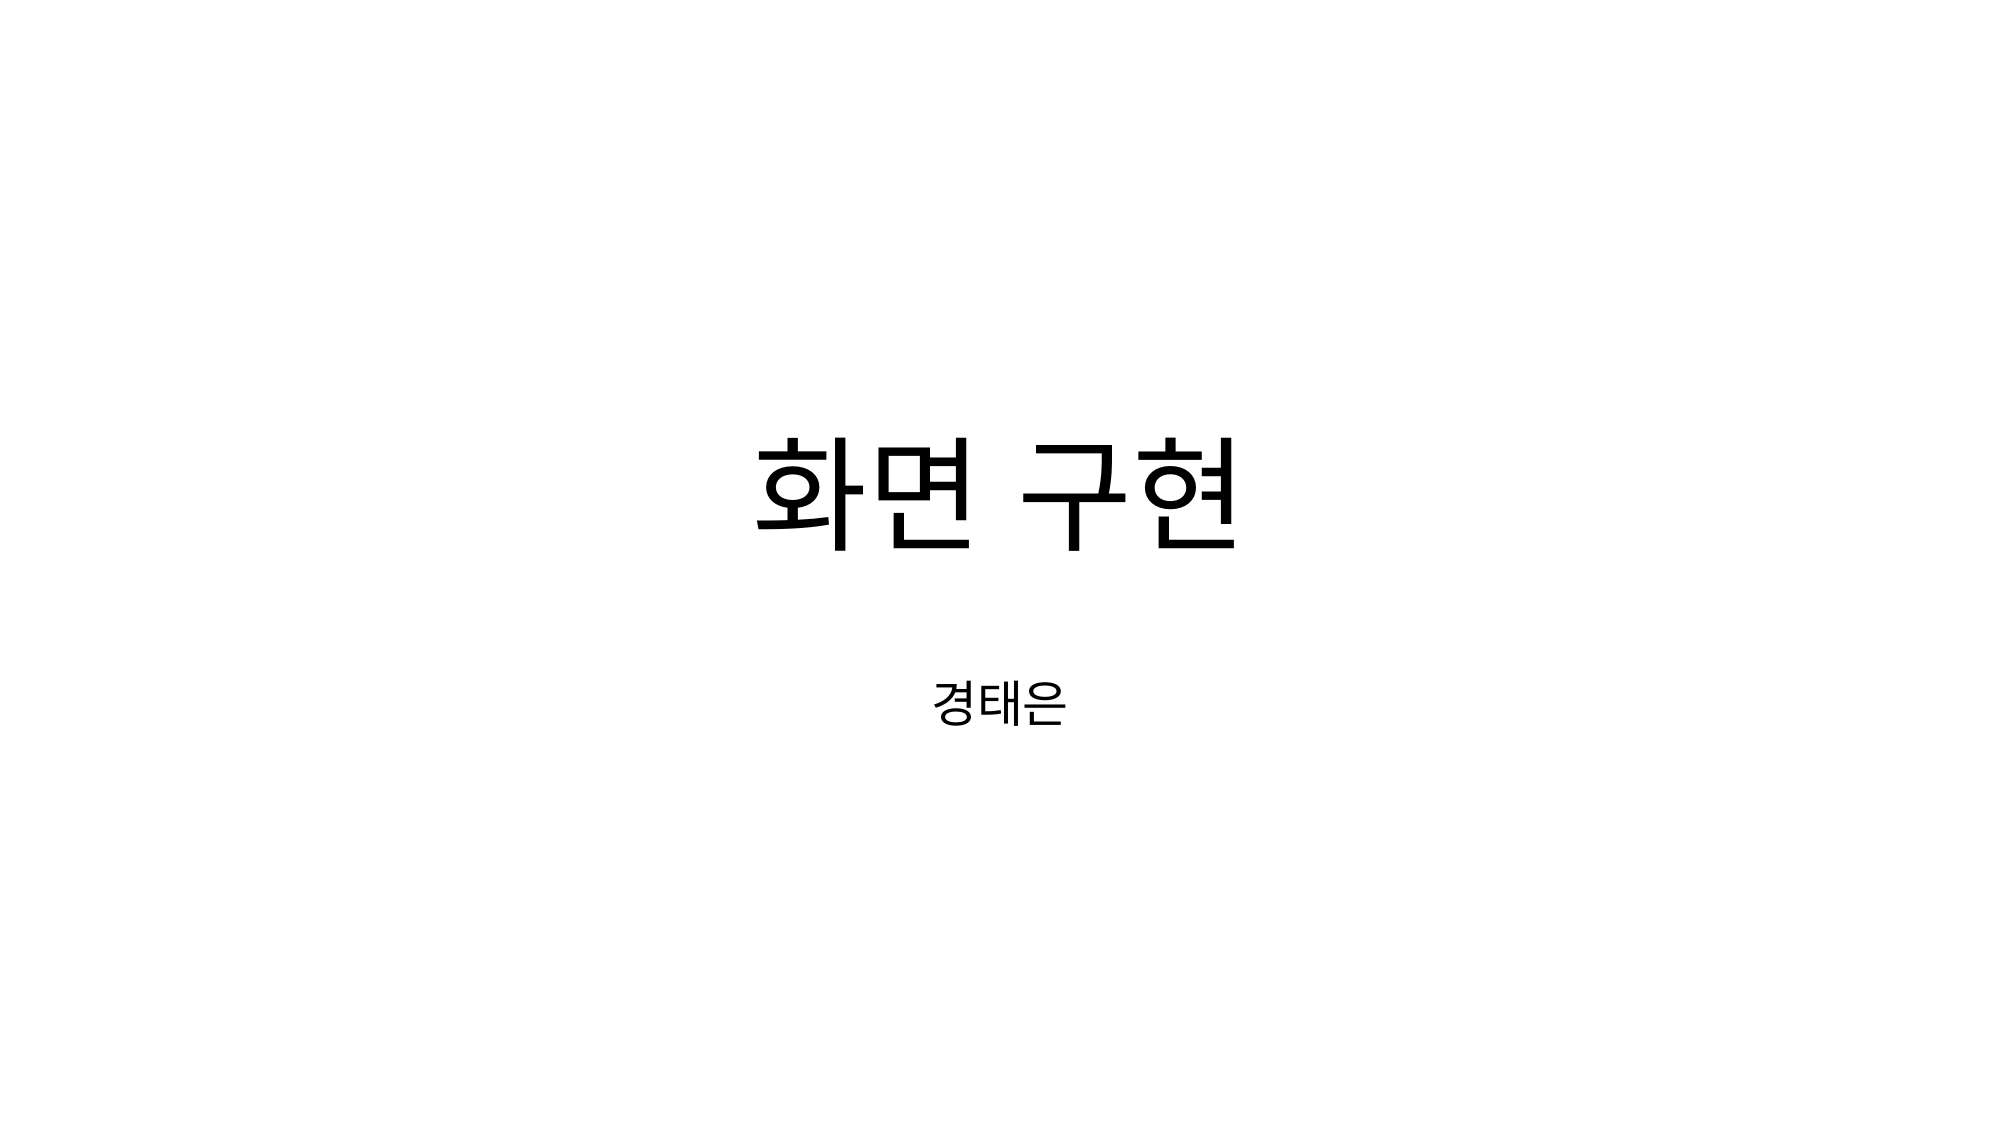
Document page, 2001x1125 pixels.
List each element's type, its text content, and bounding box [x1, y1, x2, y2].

title 화면 구현 [249, 184, 1750, 576]
subtitle 경태은 [249, 590, 1750, 863]
